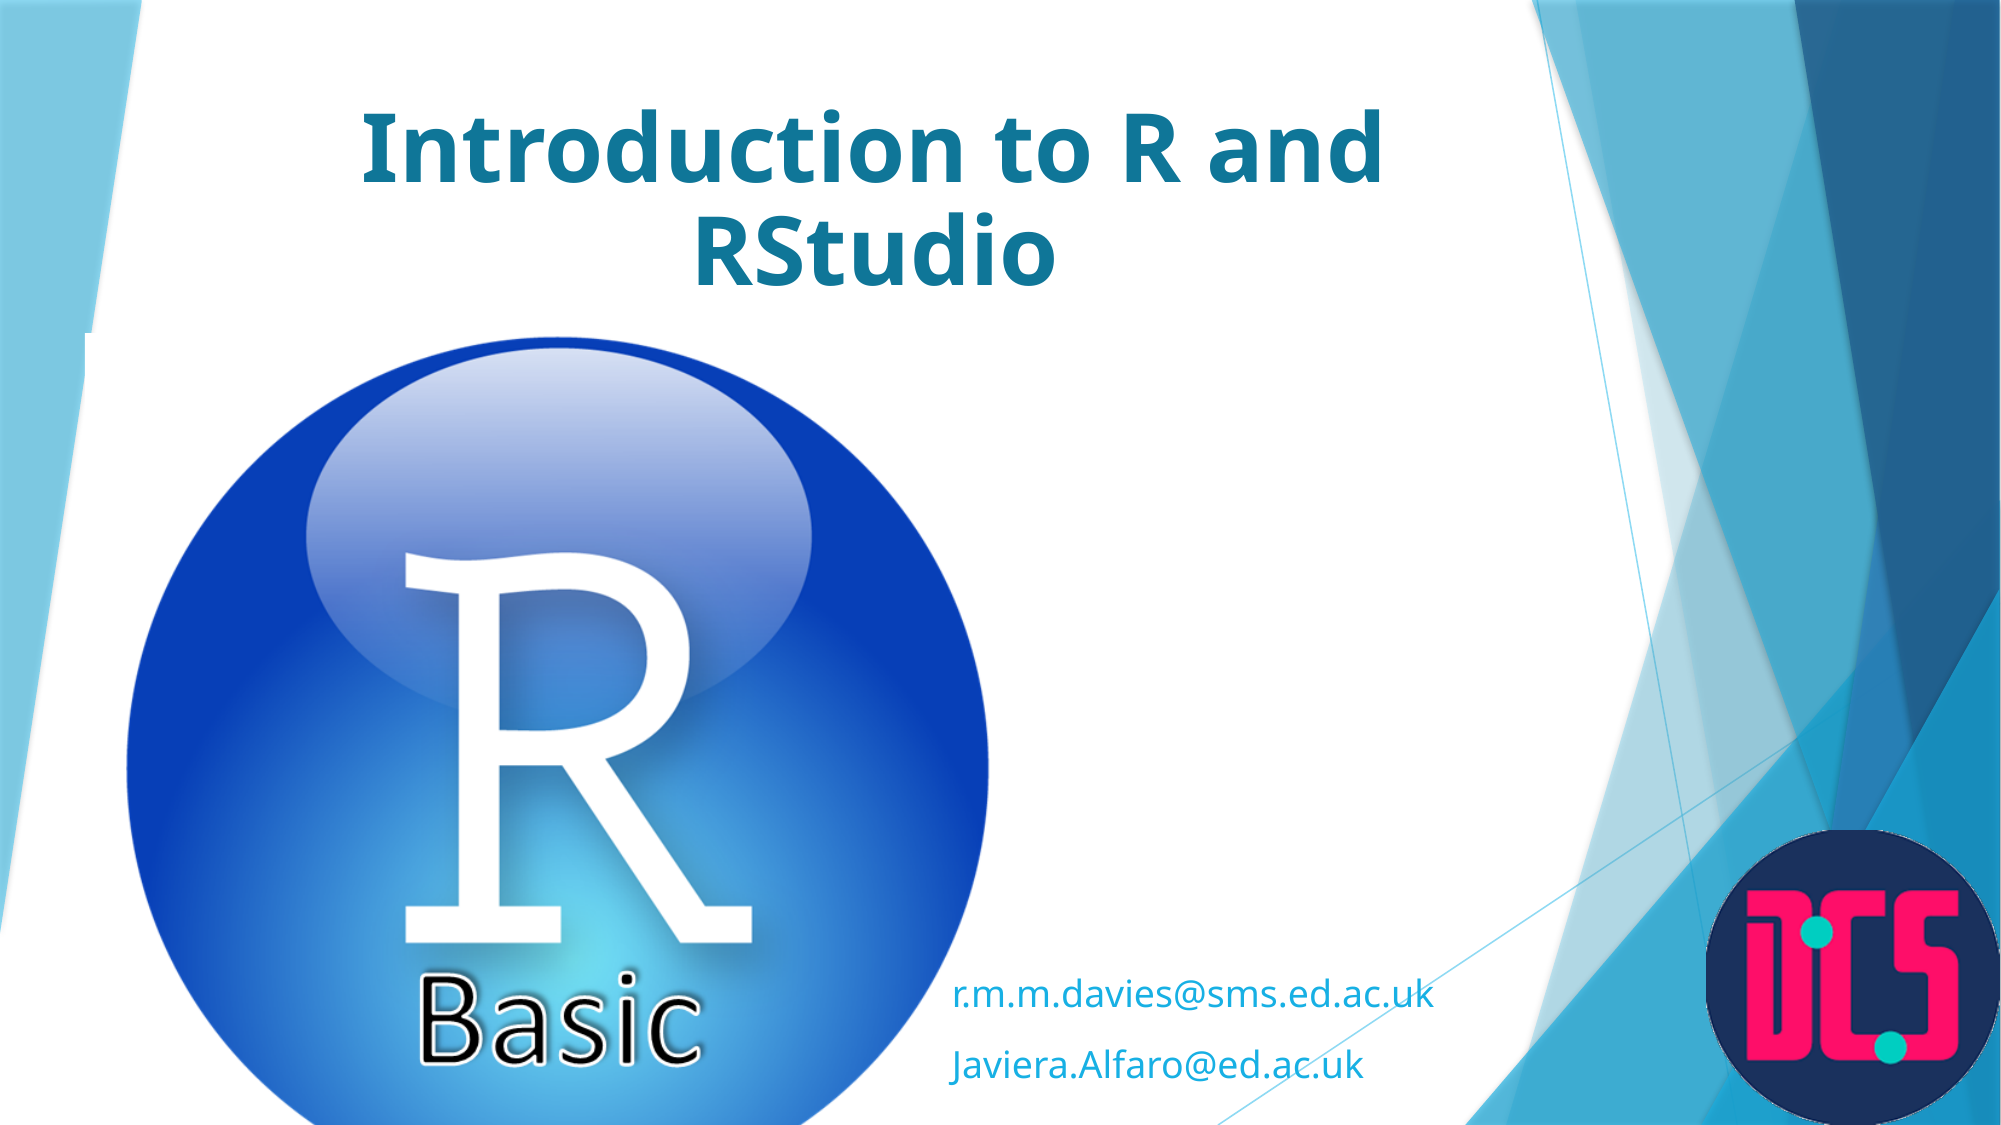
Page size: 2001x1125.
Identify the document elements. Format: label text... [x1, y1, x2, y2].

picture [84, 332, 1070, 1125]
title Introduction to R and RStudio [191, 91, 1558, 314]
picture [1706, 830, 2000, 1125]
text_box r.m.m.davies@sms.ed.ac.uk [1075, 963, 1472, 1023]
text_box Javiera.Alfaro@ed.ac.uk [1075, 1033, 1472, 1094]
